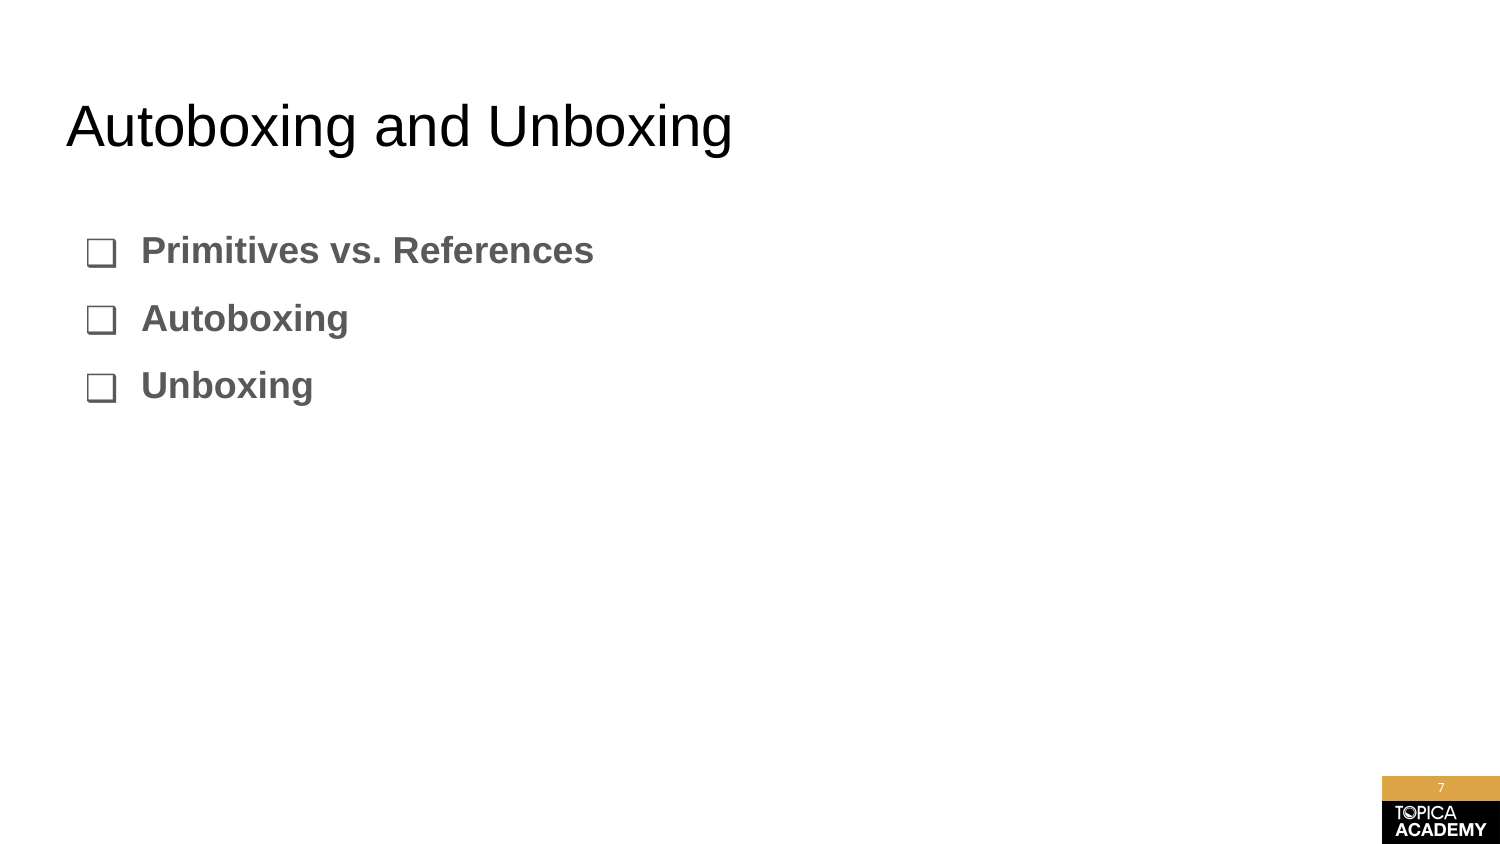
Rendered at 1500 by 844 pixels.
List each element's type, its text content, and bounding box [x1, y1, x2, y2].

title Autoboxing and Unboxing [51, 72, 1449, 167]
list Primitives vs. References Autoboxing Unboxing [51, 189, 1449, 750]
picture [1381, 798, 1500, 844]
text_box ‹#› [1382, 776, 1500, 797]
